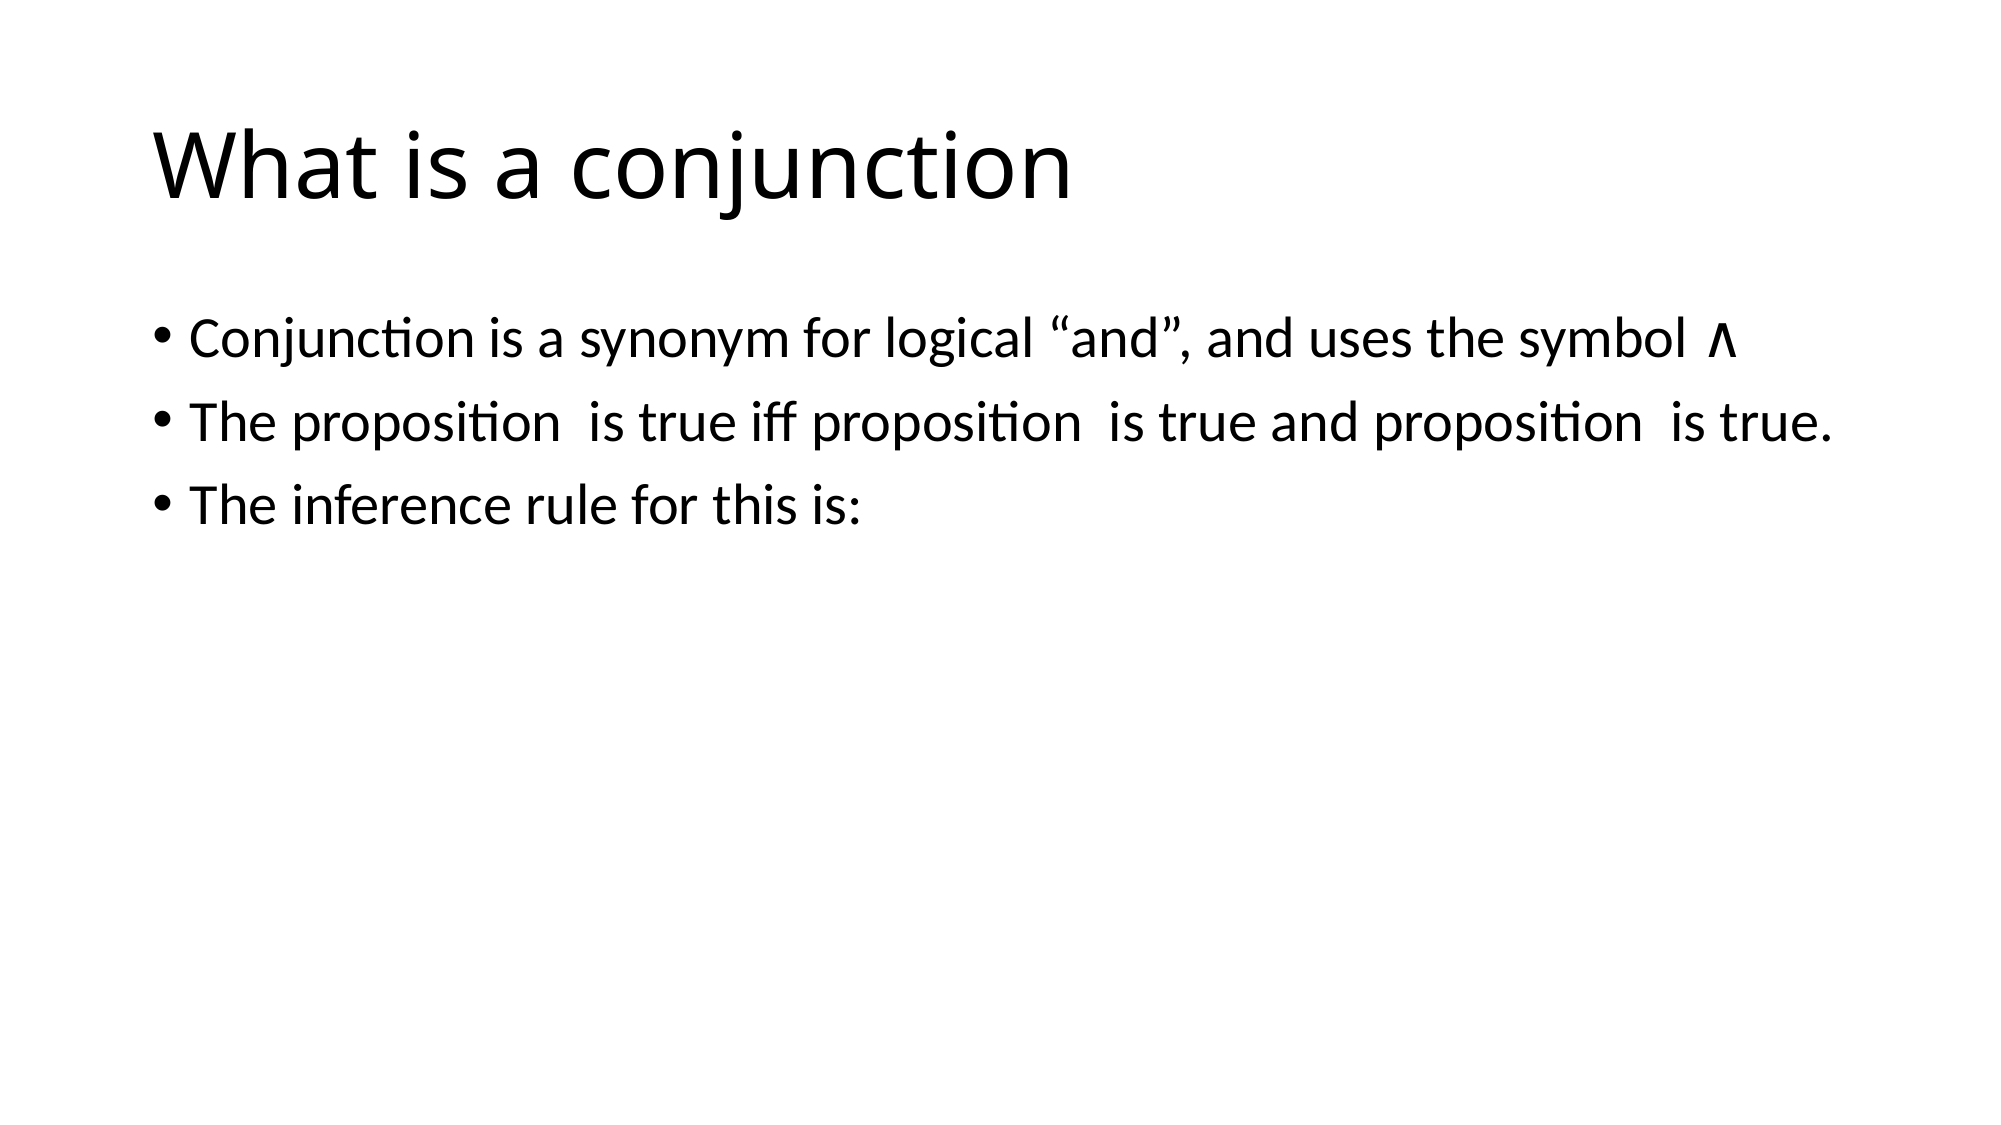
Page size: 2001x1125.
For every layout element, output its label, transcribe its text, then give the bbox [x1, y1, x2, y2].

title What is a conjunction [137, 59, 1863, 278]
